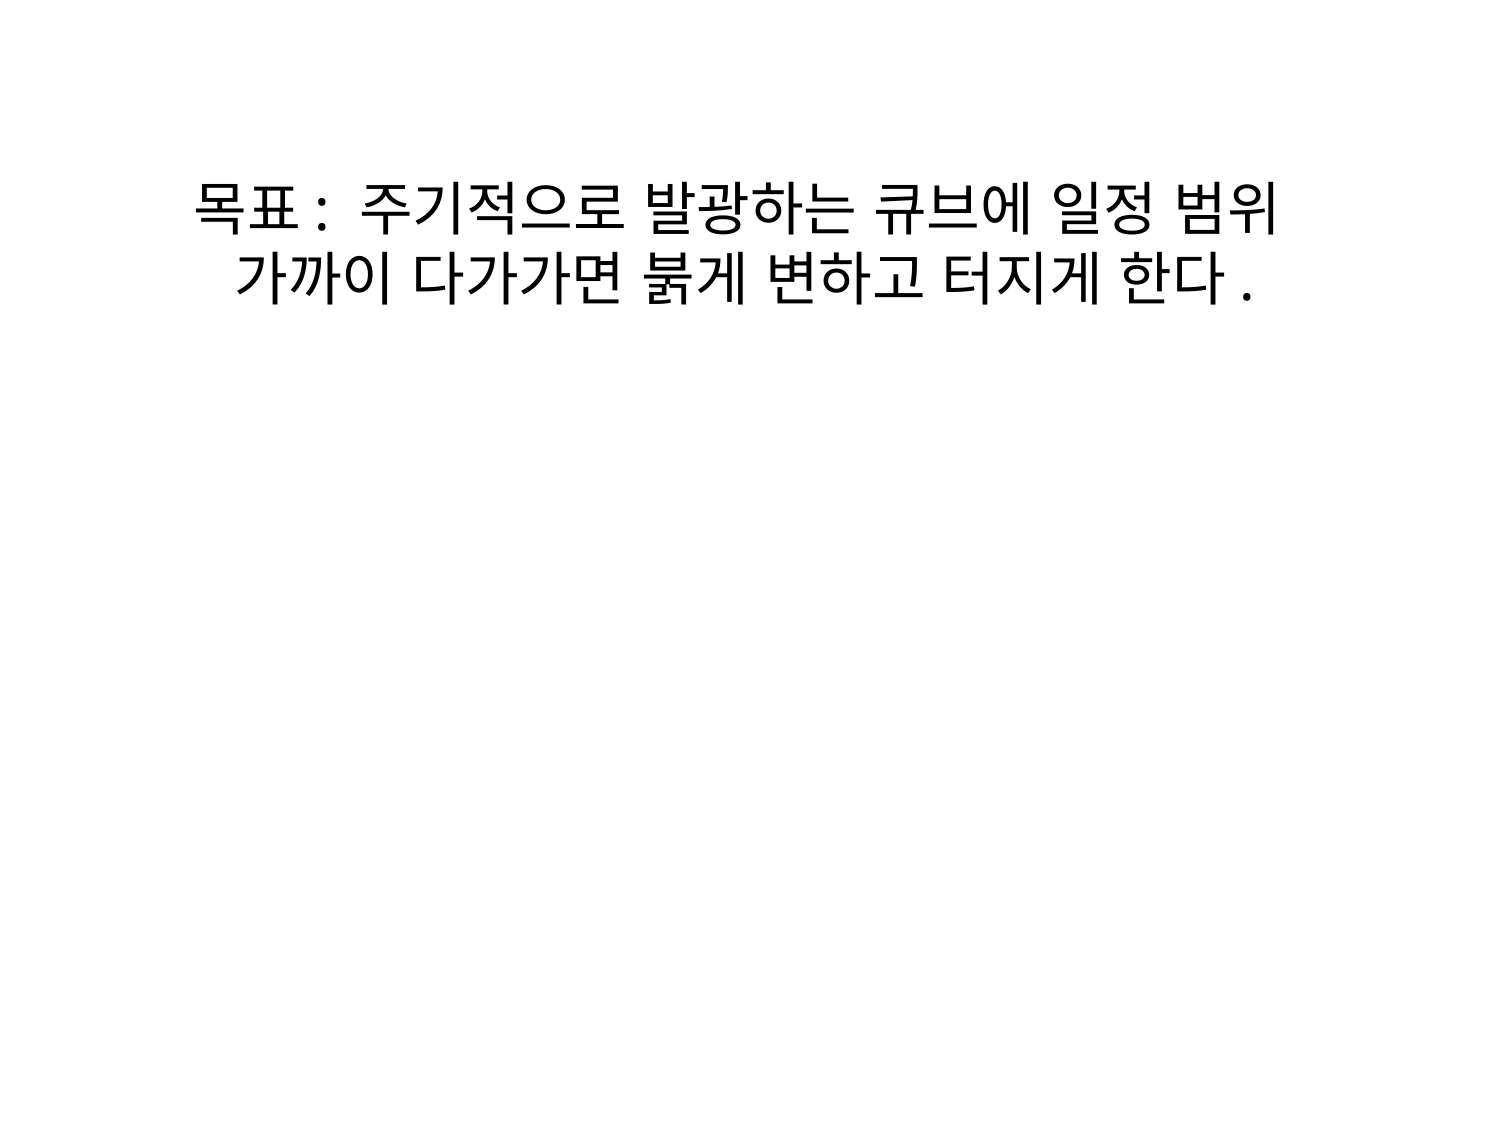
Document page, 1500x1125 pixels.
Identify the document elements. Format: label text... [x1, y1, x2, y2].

title 목표: 주기적으로 발광하는 큐브에 일정 범위 가까이 다가가면 붉게 변하고 터지게 한다. [123, 54, 1366, 431]
